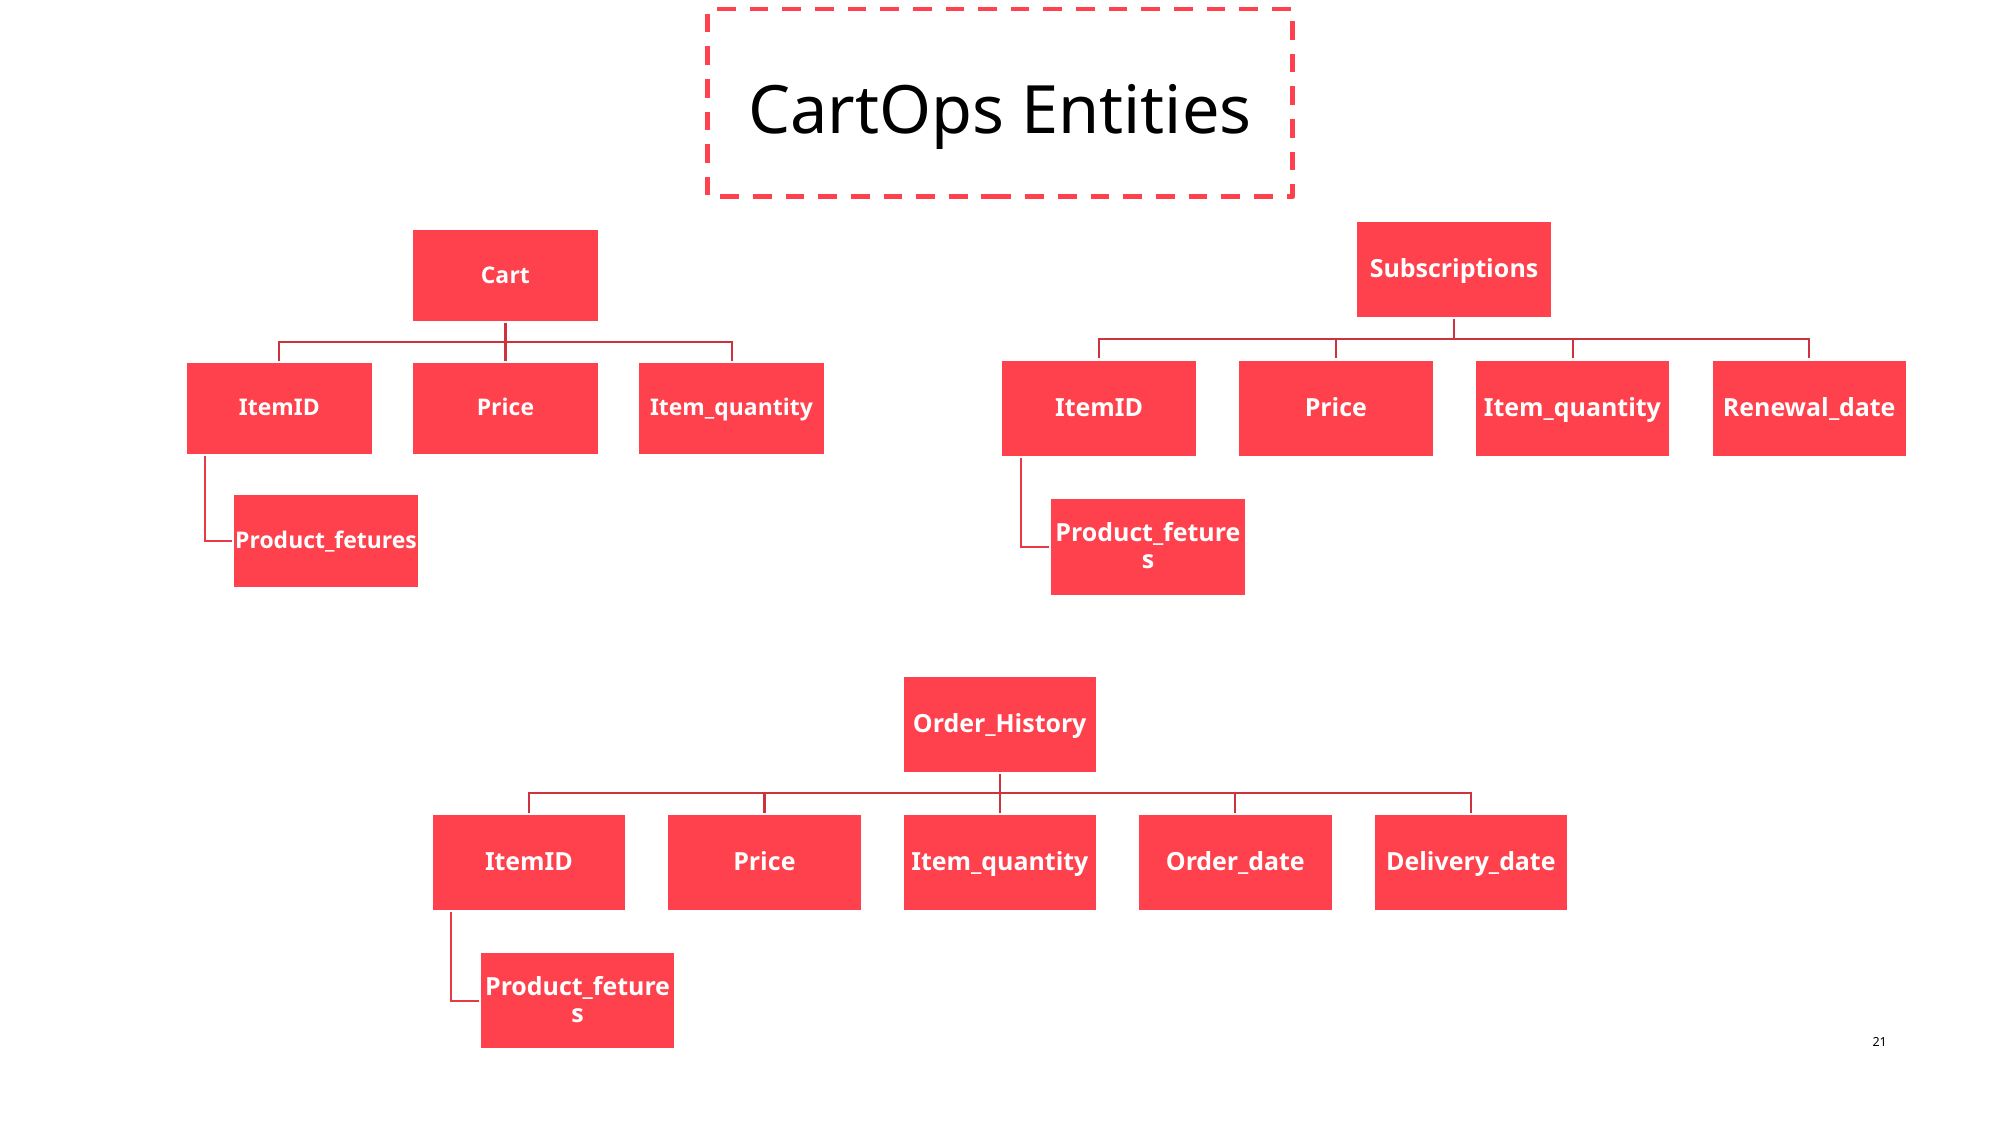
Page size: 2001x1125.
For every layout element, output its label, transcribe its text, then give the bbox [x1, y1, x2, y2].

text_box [1000, 104, 1908, 713]
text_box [431, 481, 1569, 1125]
title CartOps Entities [707, 8, 1293, 197]
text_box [186, 193, 826, 624]
slide_number 21 [1841, 1035, 1887, 1051]
